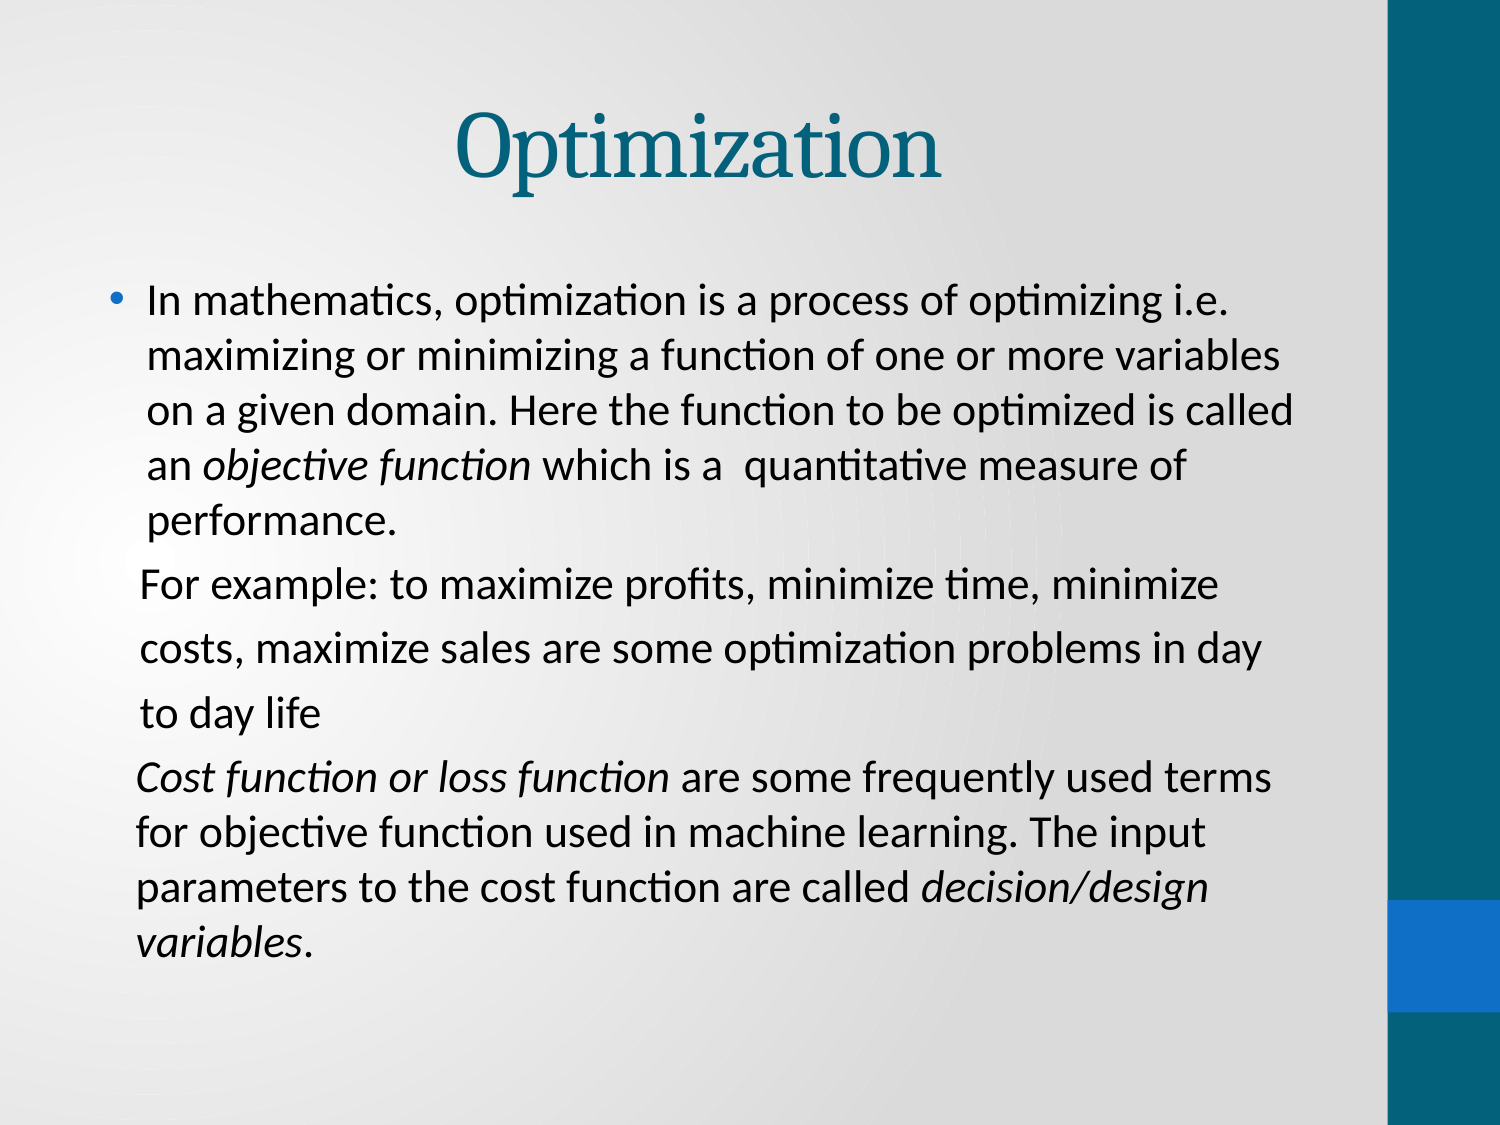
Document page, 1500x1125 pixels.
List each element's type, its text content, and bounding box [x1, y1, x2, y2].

title Optimization [75, 45, 1325, 233]
list In mathematics, optimization is a process of optimizing i.e. maximizing or minimizing a function of one or more variables on a given domain. Here the function to be optimized is called an objective function which is a quantitative measure of performance. For example: to maximize profits, minimize time, minimize costs, maximize sales are some optimization problems in day to day life Cost function or loss function are some frequently used terms for objective function used in machine learning. The input parameters to the cost function are called decision/design variables. [75, 262, 1325, 1050]
